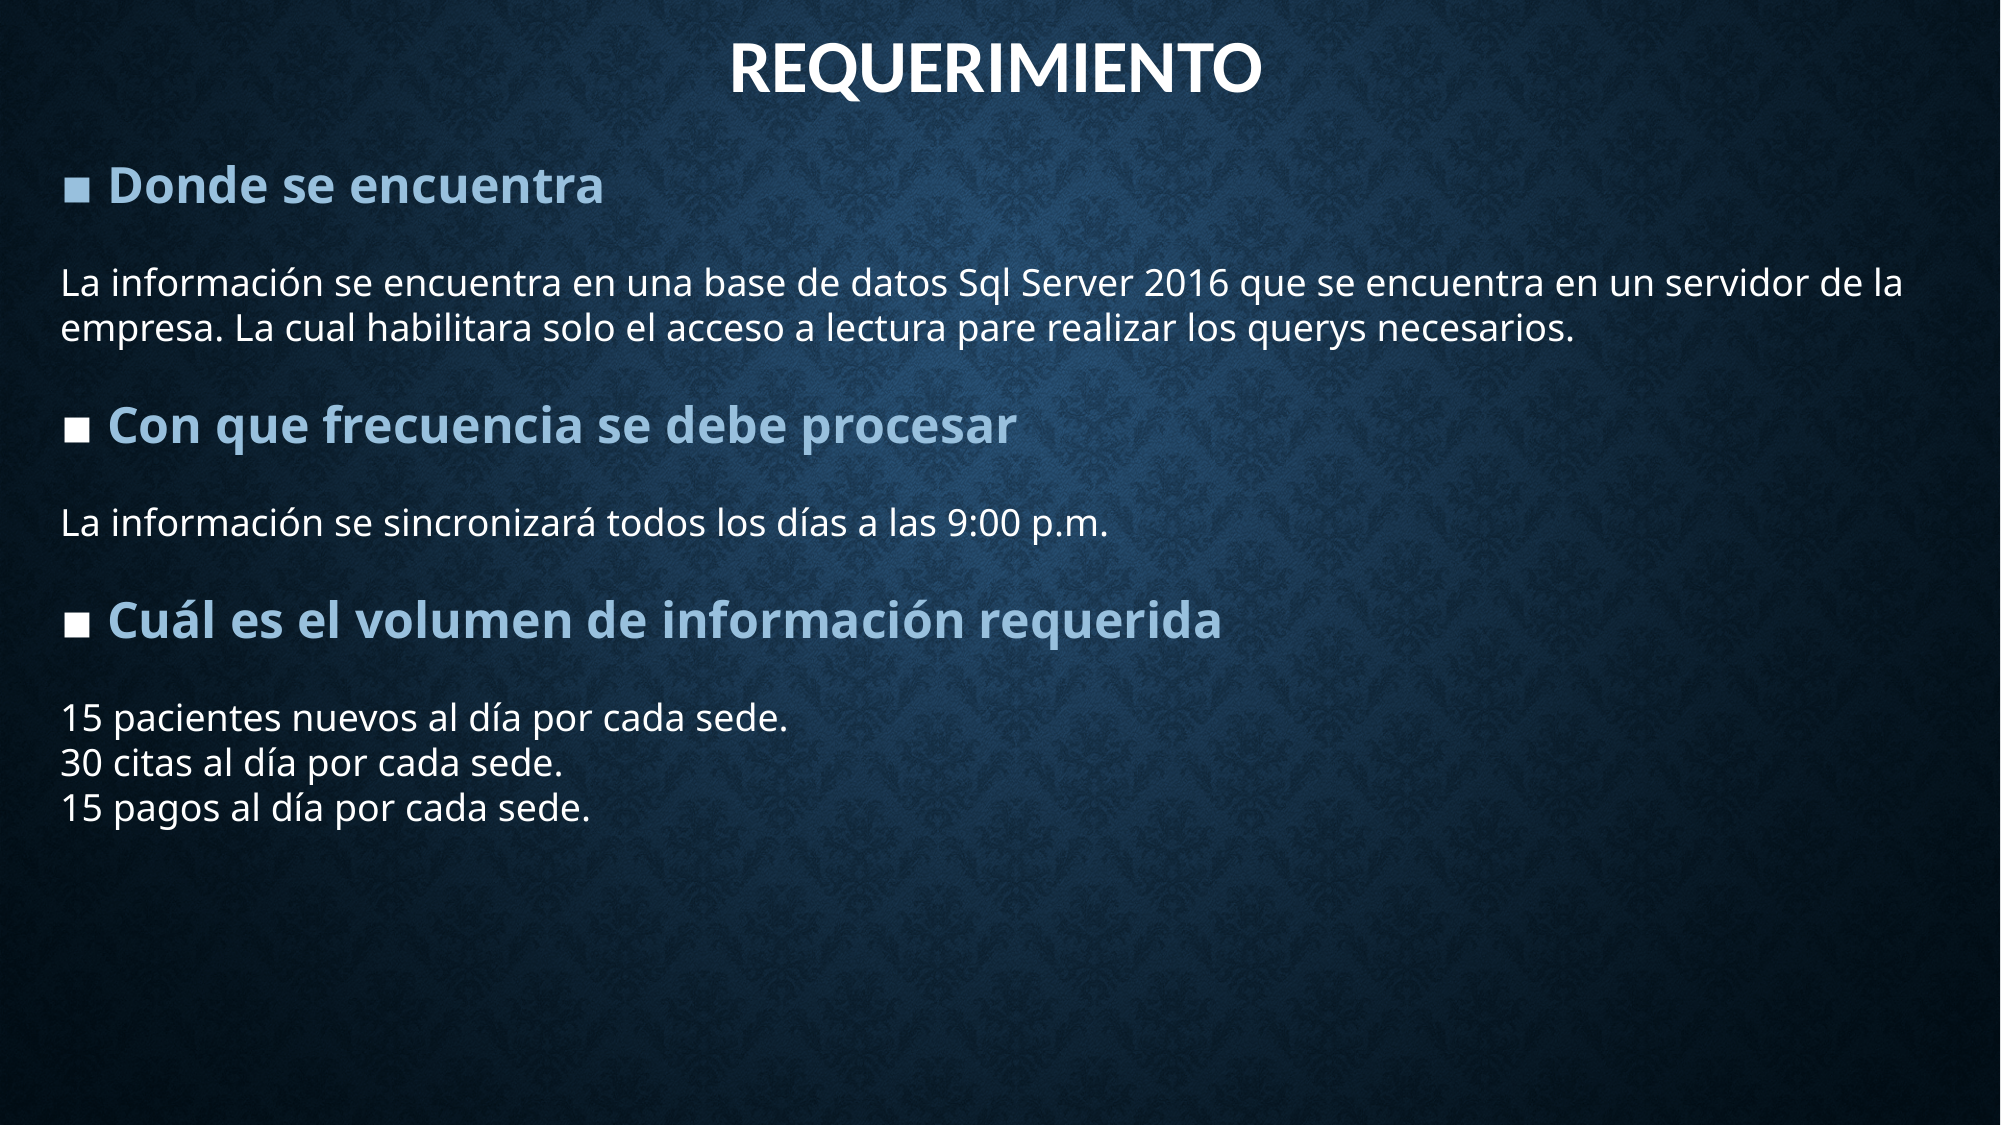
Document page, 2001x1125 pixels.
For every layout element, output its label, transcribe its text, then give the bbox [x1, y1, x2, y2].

text_box ▪ Donde se encuentra La información se encuentra en una base de datos Sql Server 2016 que se encuentra en un servidor de la empresa. La cual habilitara solo el acceso a lectura pare realizar los querys necesarios. ▪ Con que frecuencia se debe procesar La información se sincronizará todos los días a las 9:00 p.m. ▪ Cuál es el volumen de información requerida 15 pacientes nuevos al día por cada sede. 30 citas al día por cada sede. 15 pagos al día por cada sede. [45, 146, 1961, 836]
text_box REQUERIMIENTO [0, 10, 2000, 116]
